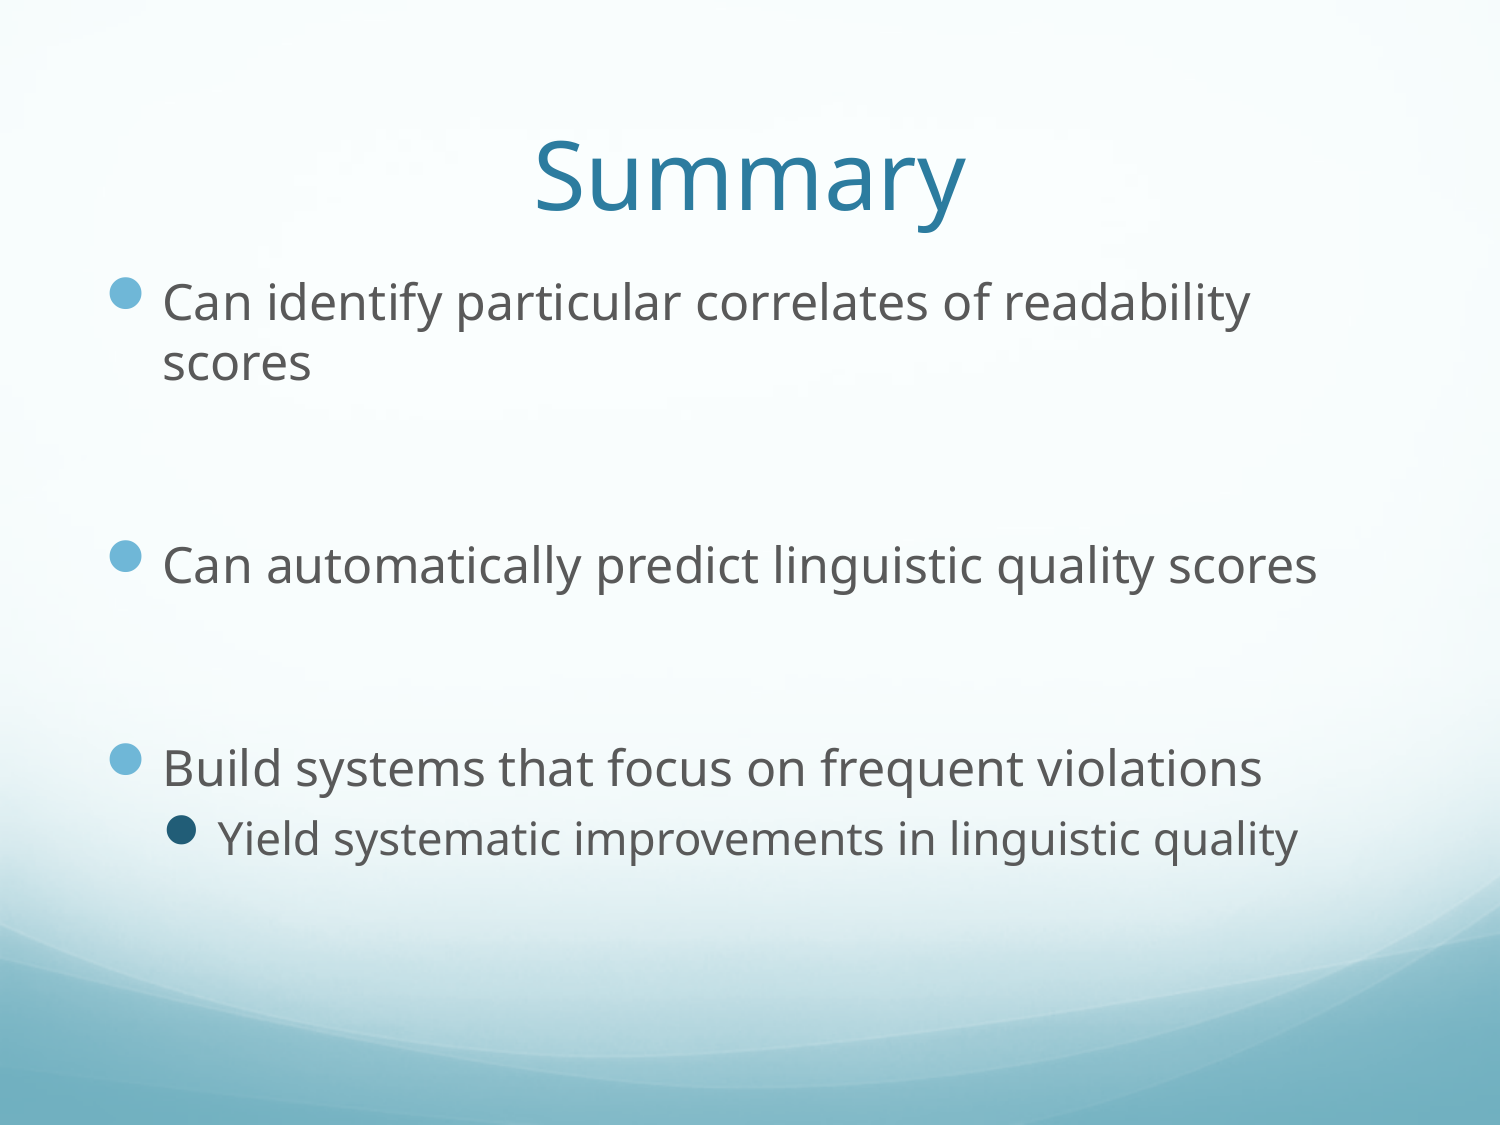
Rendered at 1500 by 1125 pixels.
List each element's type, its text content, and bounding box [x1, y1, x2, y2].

list Can identify particular correlates of readability scores Can automatically predict linguistic quality scores Build systems that focus on frequent violations Yield systematic improvements in linguistic quality [90, 262, 1410, 975]
title Summary [90, 17, 1410, 237]
